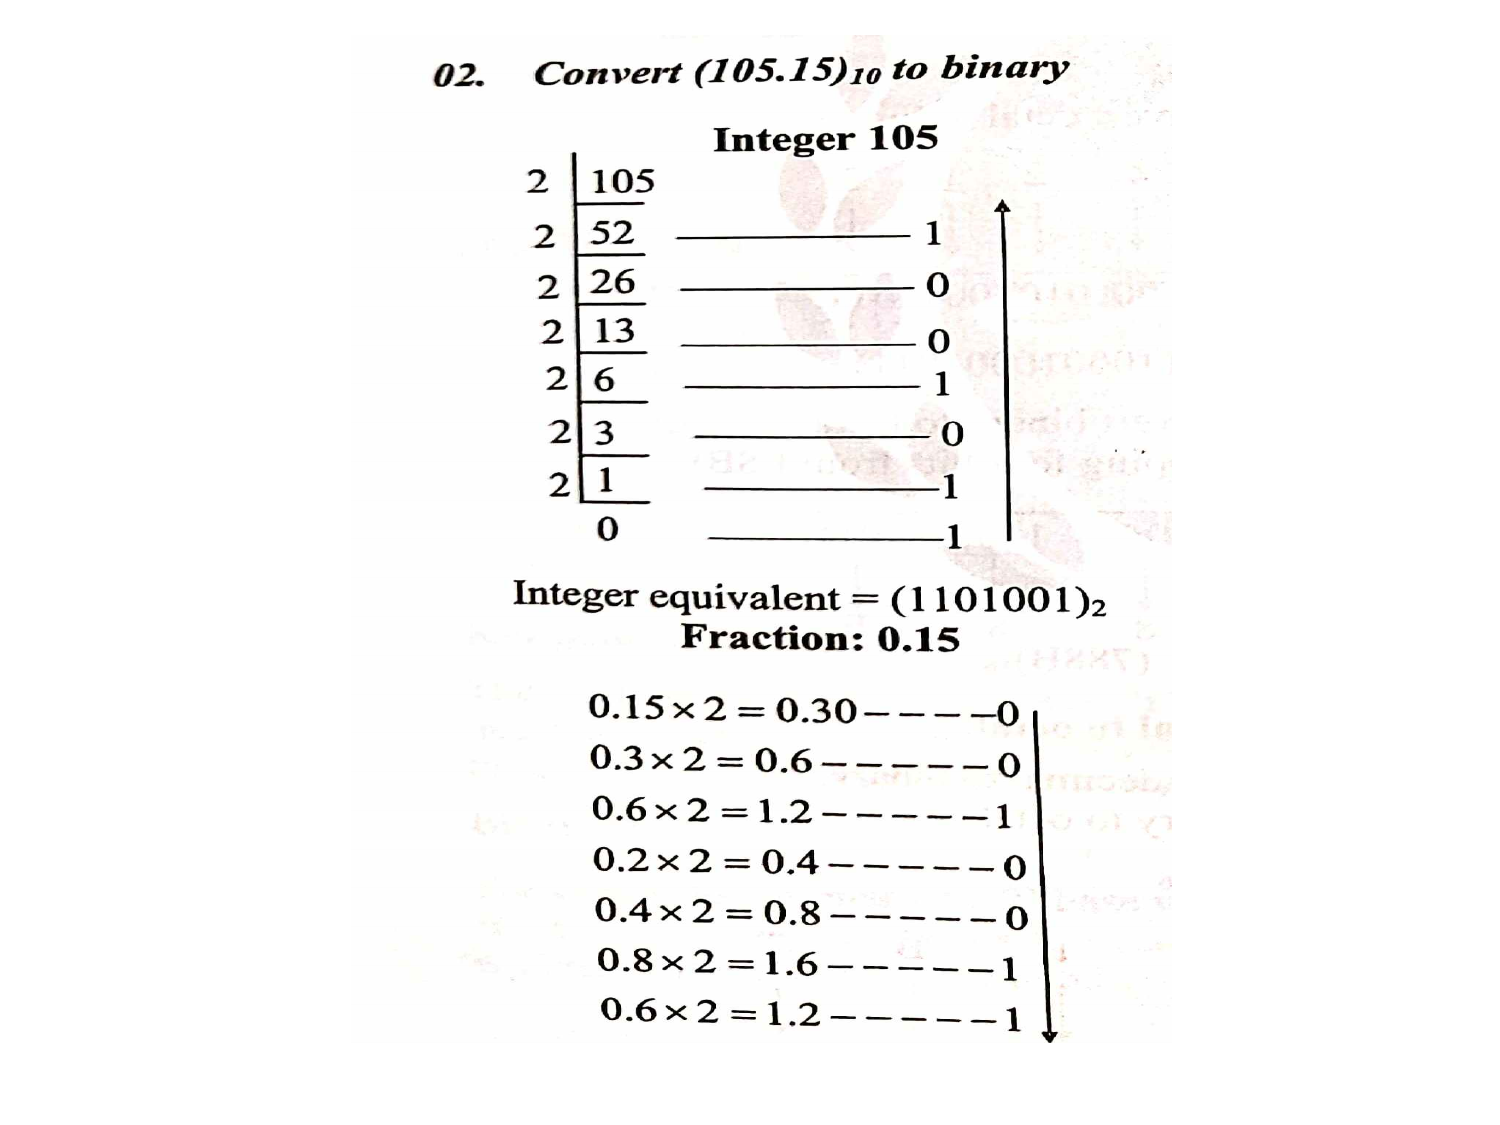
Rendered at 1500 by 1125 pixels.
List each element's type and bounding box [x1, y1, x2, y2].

picture [351, 34, 1173, 1044]
